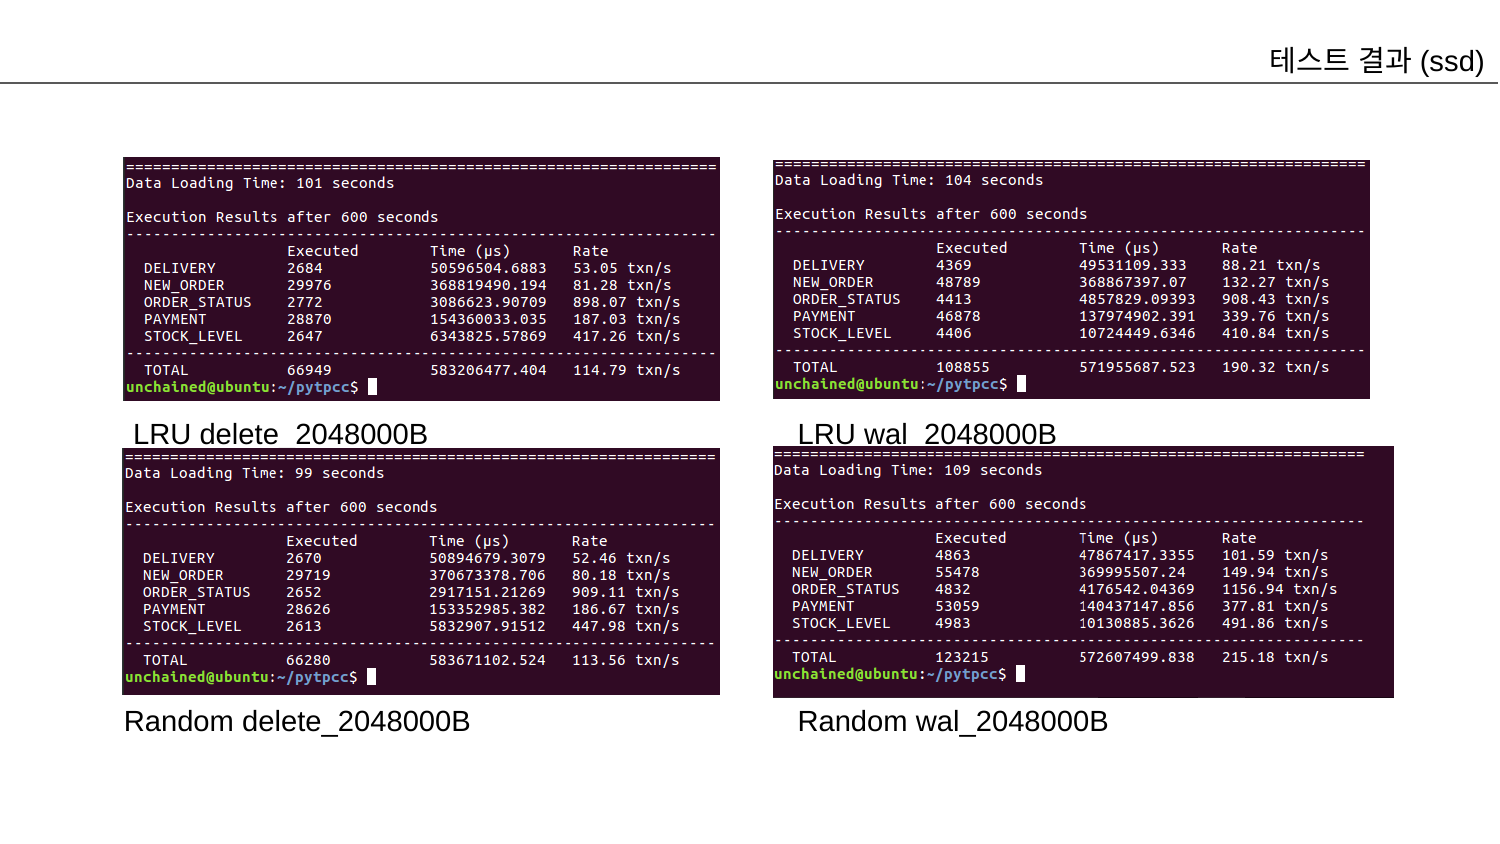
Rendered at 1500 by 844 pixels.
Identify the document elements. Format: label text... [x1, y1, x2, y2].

text_box LRU delete_2048000B [118, 404, 672, 443]
text_box Random wal_2048000B [782, 706, 1337, 730]
text_box Random delete_2048000B [108, 687, 663, 730]
text_box LRU wal_2048000B [782, 407, 1337, 443]
text_box 테스트 결과(ssd) [266, 27, 1500, 83]
picture [122, 448, 720, 695]
picture [773, 160, 1371, 399]
picture [122, 157, 720, 402]
picture [773, 446, 1394, 698]
